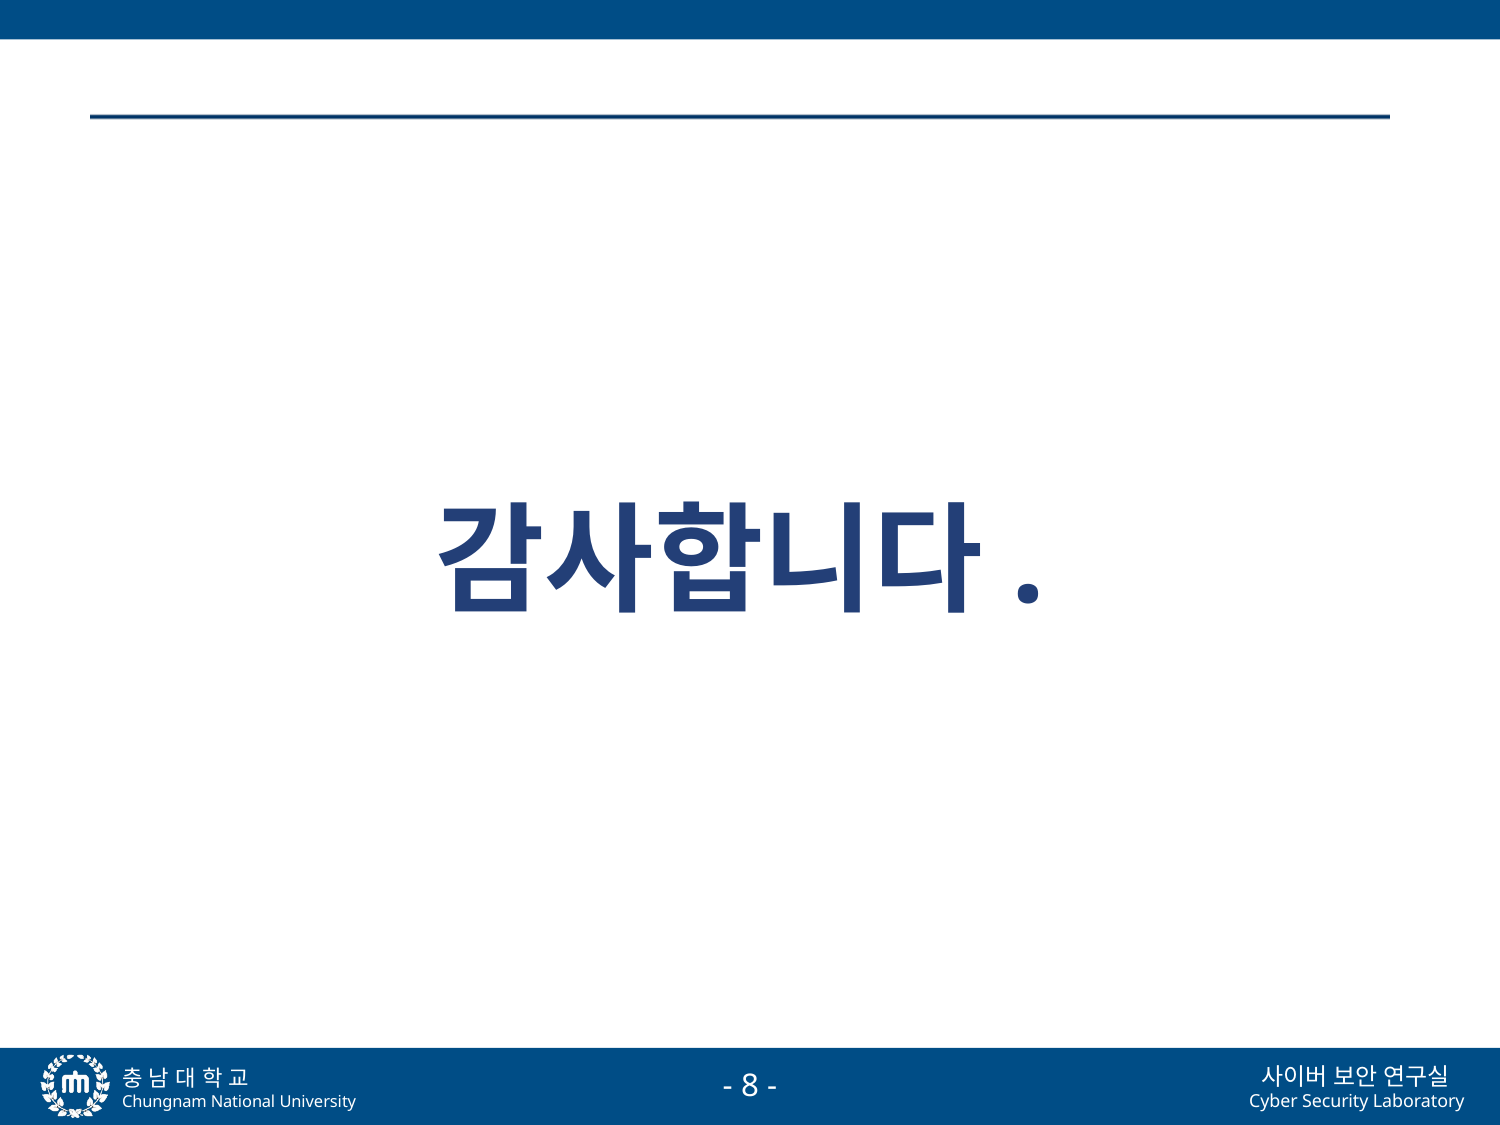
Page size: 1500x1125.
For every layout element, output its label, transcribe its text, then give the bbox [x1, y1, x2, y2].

picture [35, 1052, 115, 1125]
picture [89, 106, 1390, 129]
text_box 감사합니다. [424, 478, 1057, 632]
